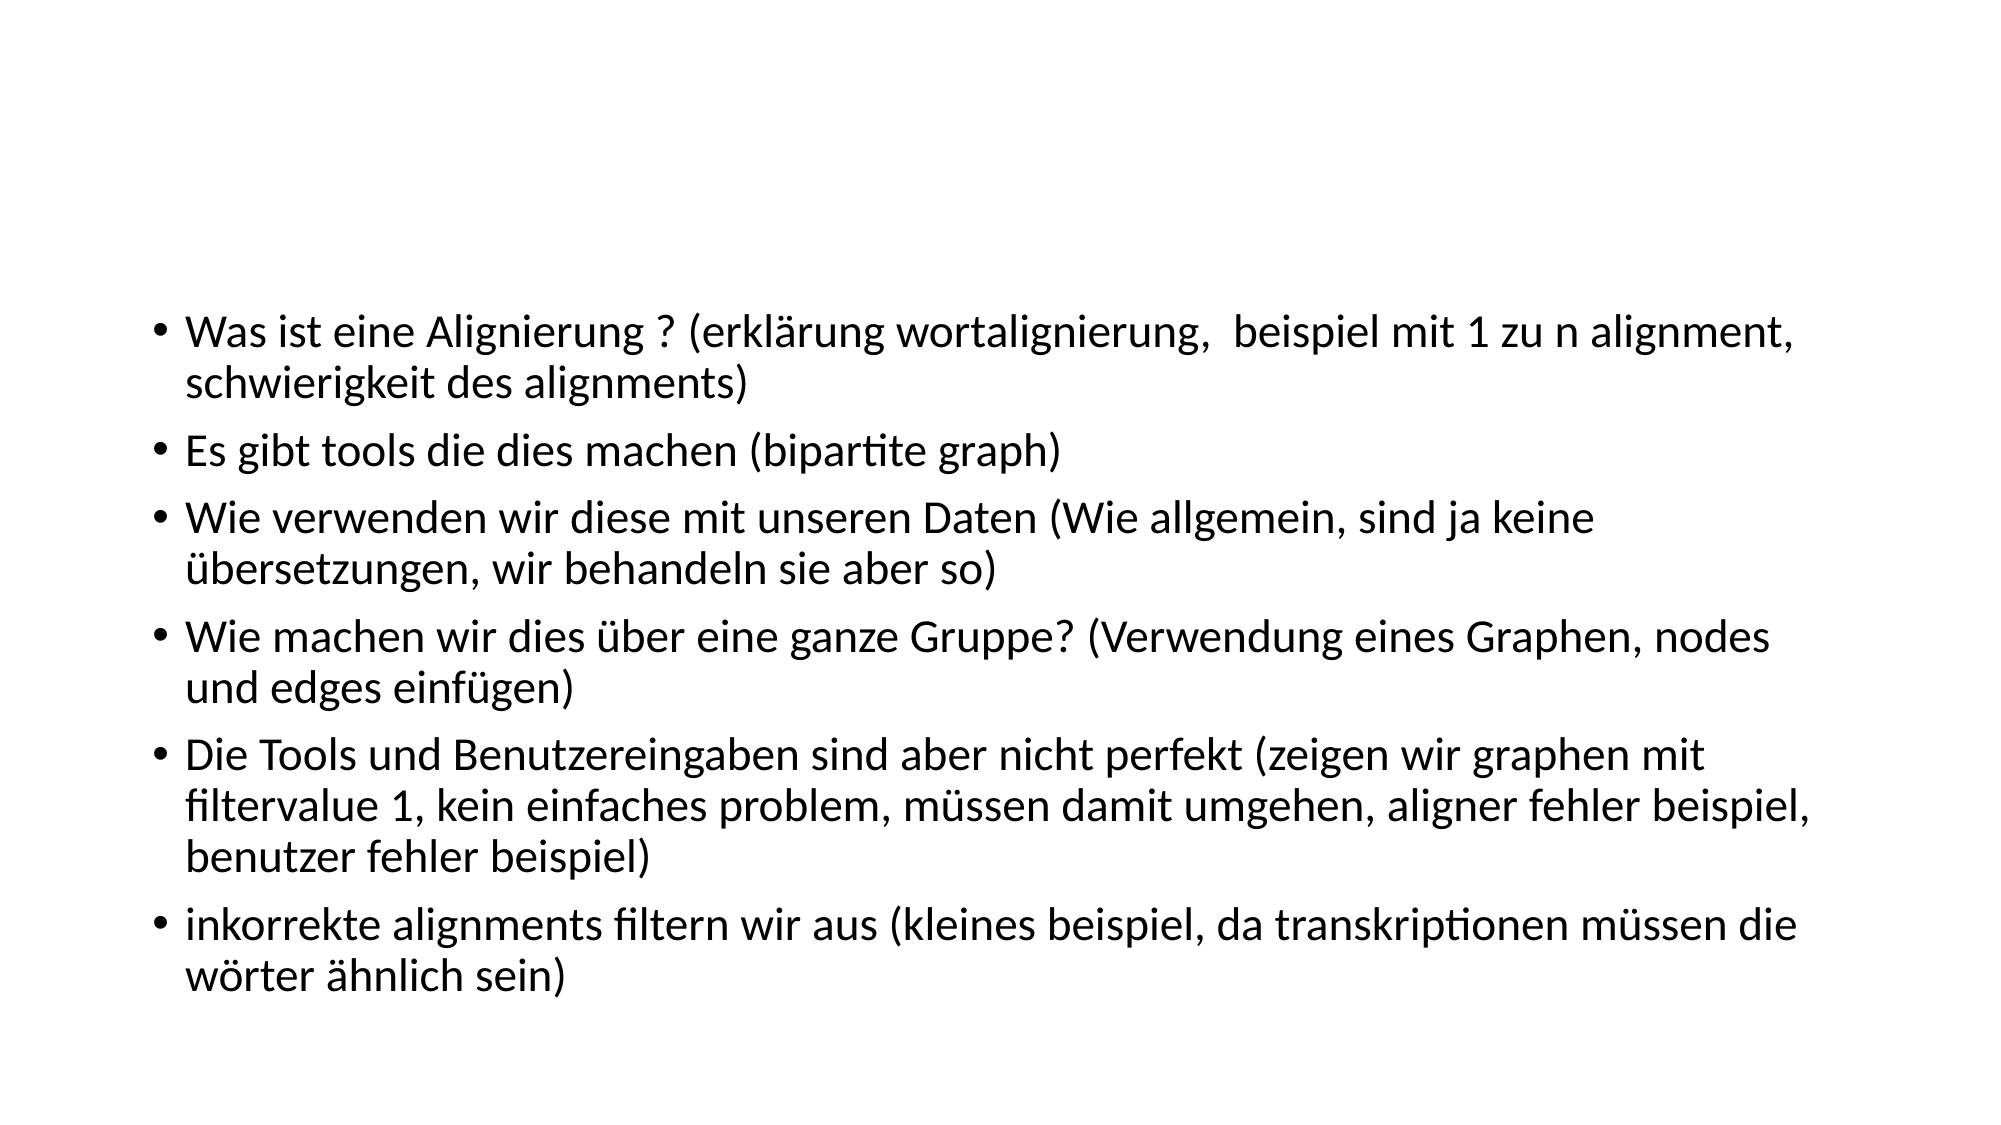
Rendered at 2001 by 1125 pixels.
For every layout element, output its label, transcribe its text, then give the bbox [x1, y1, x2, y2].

list Was ist eine Alignierung ? (erklärung wortalignierung, beispiel mit 1 zu n alignment, schwierigkeit des alignments) Es gibt tools die dies machen (bipartite graph) Wie verwenden wir diese mit unseren Daten (Wie allgemein, sind ja keine übersetzungen, wir behandeln sie aber so) Wie machen wir dies über eine ganze Gruppe? (Verwendung eines Graphen, nodes und edges einfügen) Die Tools und Benutzereingaben sind aber nicht perfekt (zeigen wir graphen mit filtervalue 1, kein einfaches problem, müssen damit umgehen, aligner fehler beispiel, benutzer fehler beispiel) inkorrekte alignments filtern wir aus (kleines beispiel, da transkriptionen müssen die wörter ähnlich sein) [137, 299, 1863, 1014]
